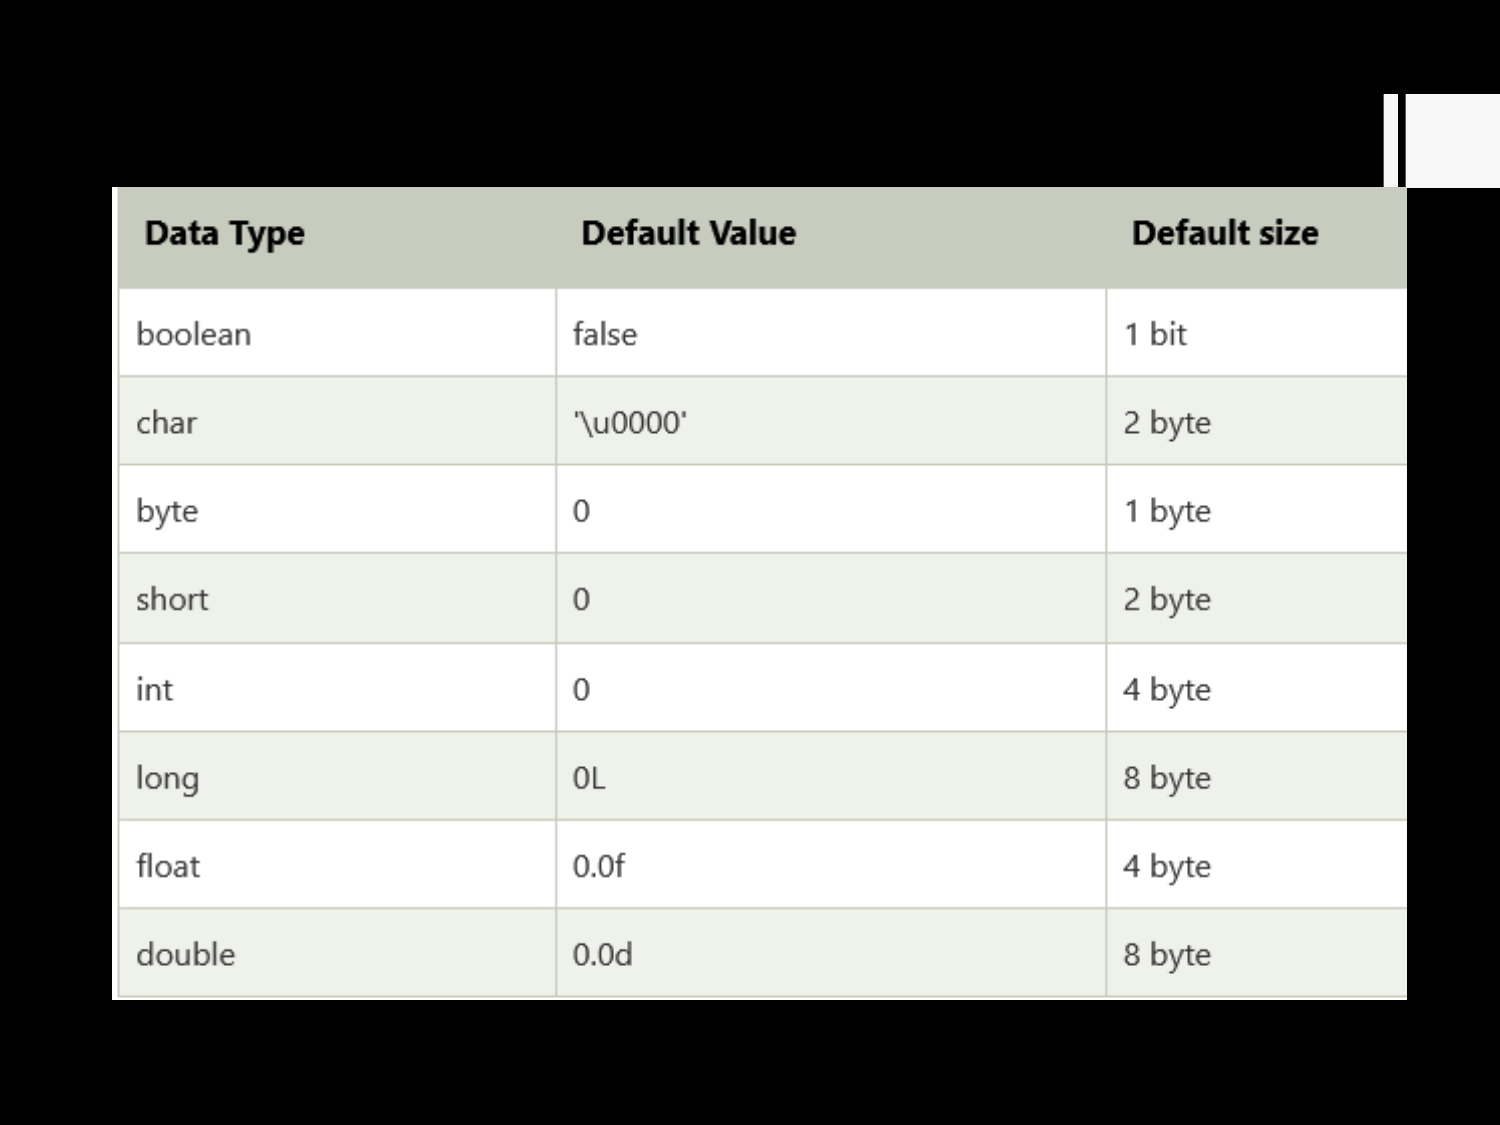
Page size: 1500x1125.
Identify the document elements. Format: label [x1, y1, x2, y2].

picture [111, 186, 1407, 1001]
